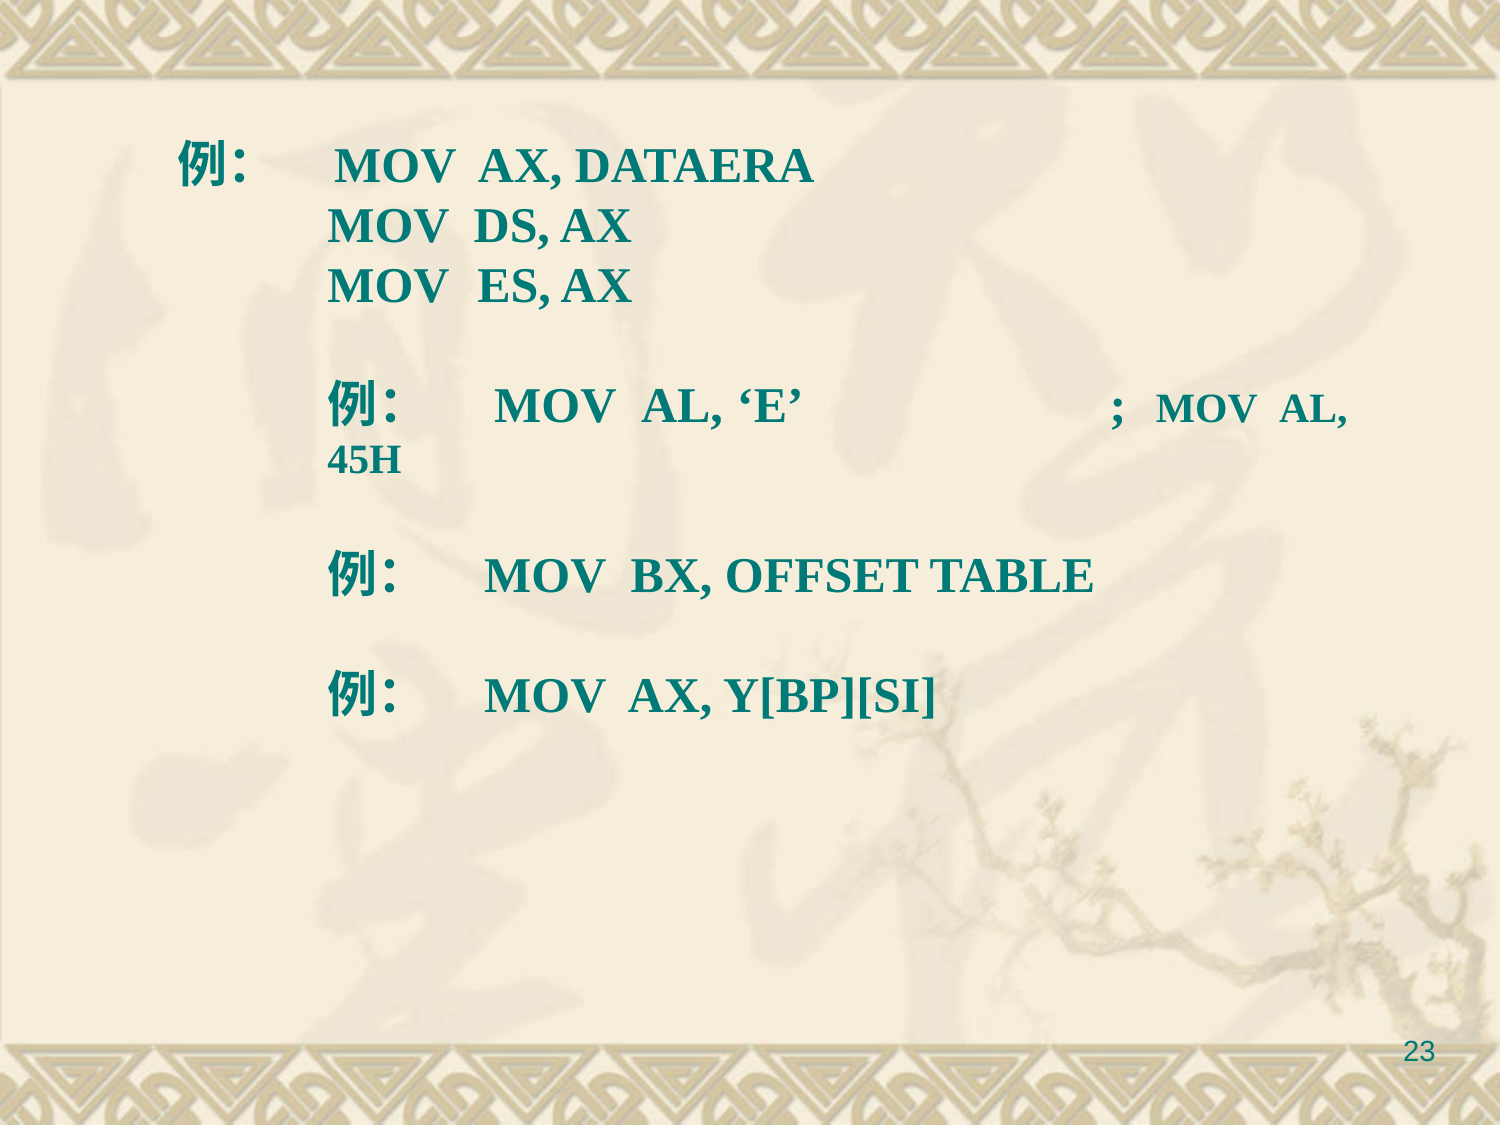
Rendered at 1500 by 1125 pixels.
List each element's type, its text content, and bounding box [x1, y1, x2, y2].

picture [0, 0, 1500, 1125]
slide_number 23 [1074, 1024, 1451, 1103]
text_box 例： MOV AX, DATAERA MOV DS, AX MOV ES, AX 例： MOV AL, ‘E’ ; MOV AL, 45H 例： MOV BX, OFFSET TABLE 例： MOV AX, Y[BP][SI] [162, 124, 1363, 875]
